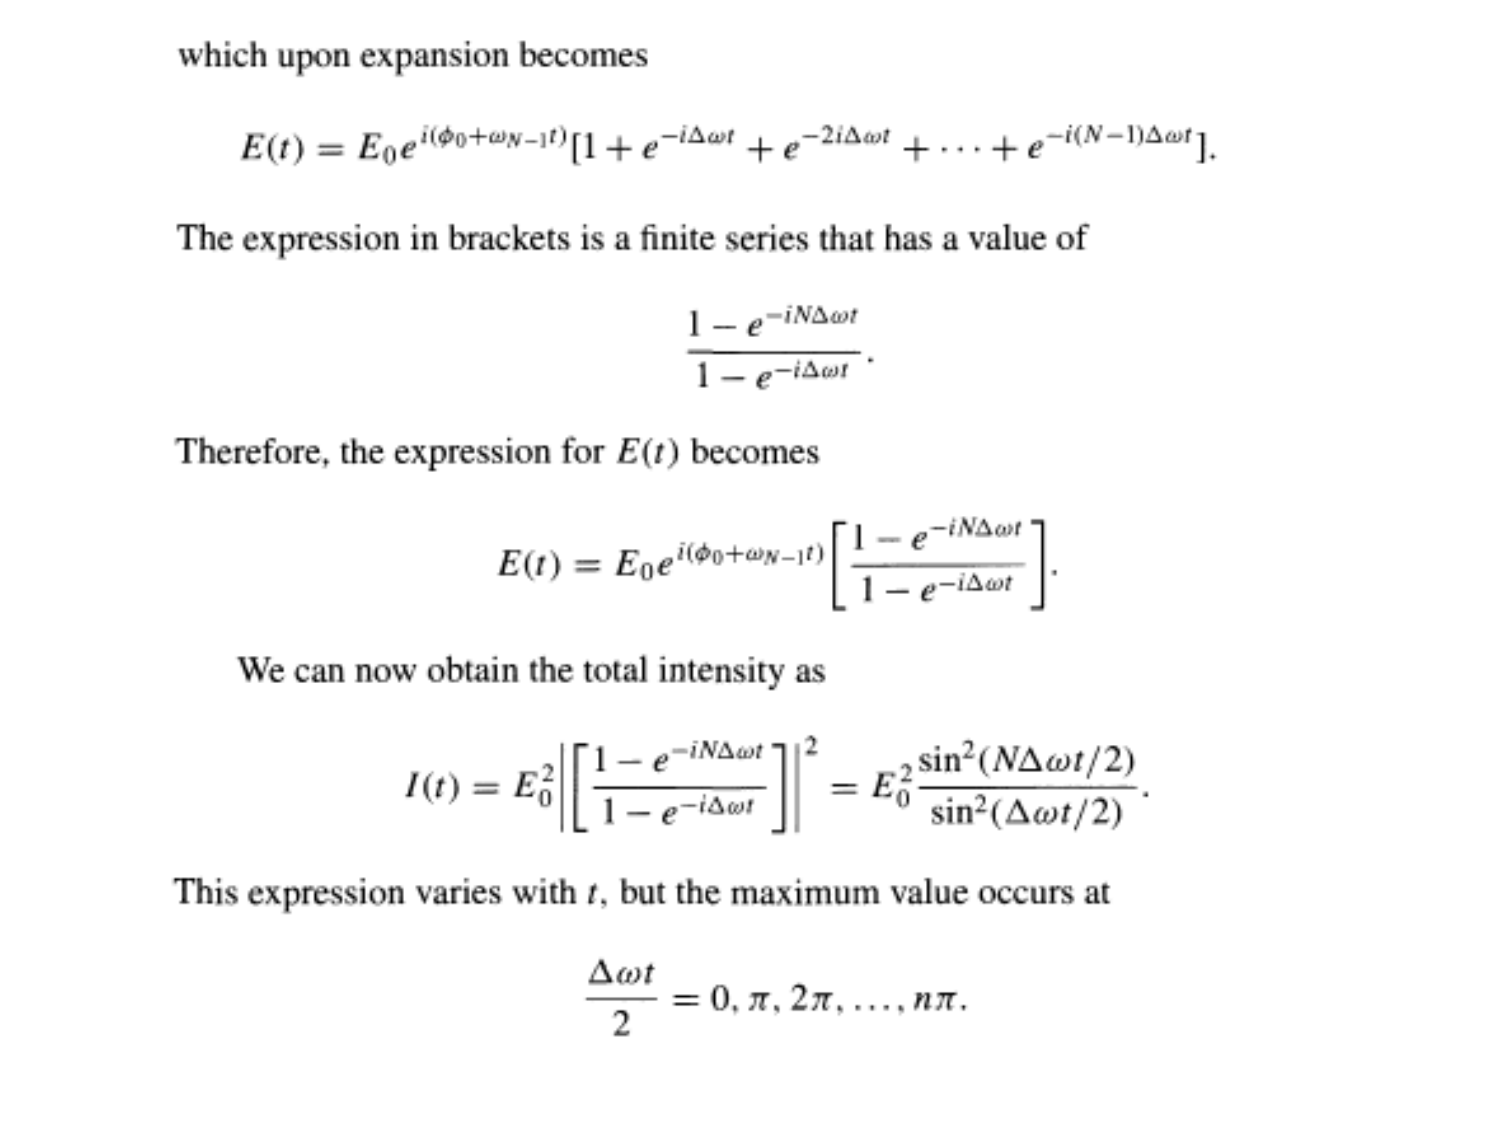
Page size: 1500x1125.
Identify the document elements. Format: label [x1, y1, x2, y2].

picture [137, 24, 1226, 1057]
